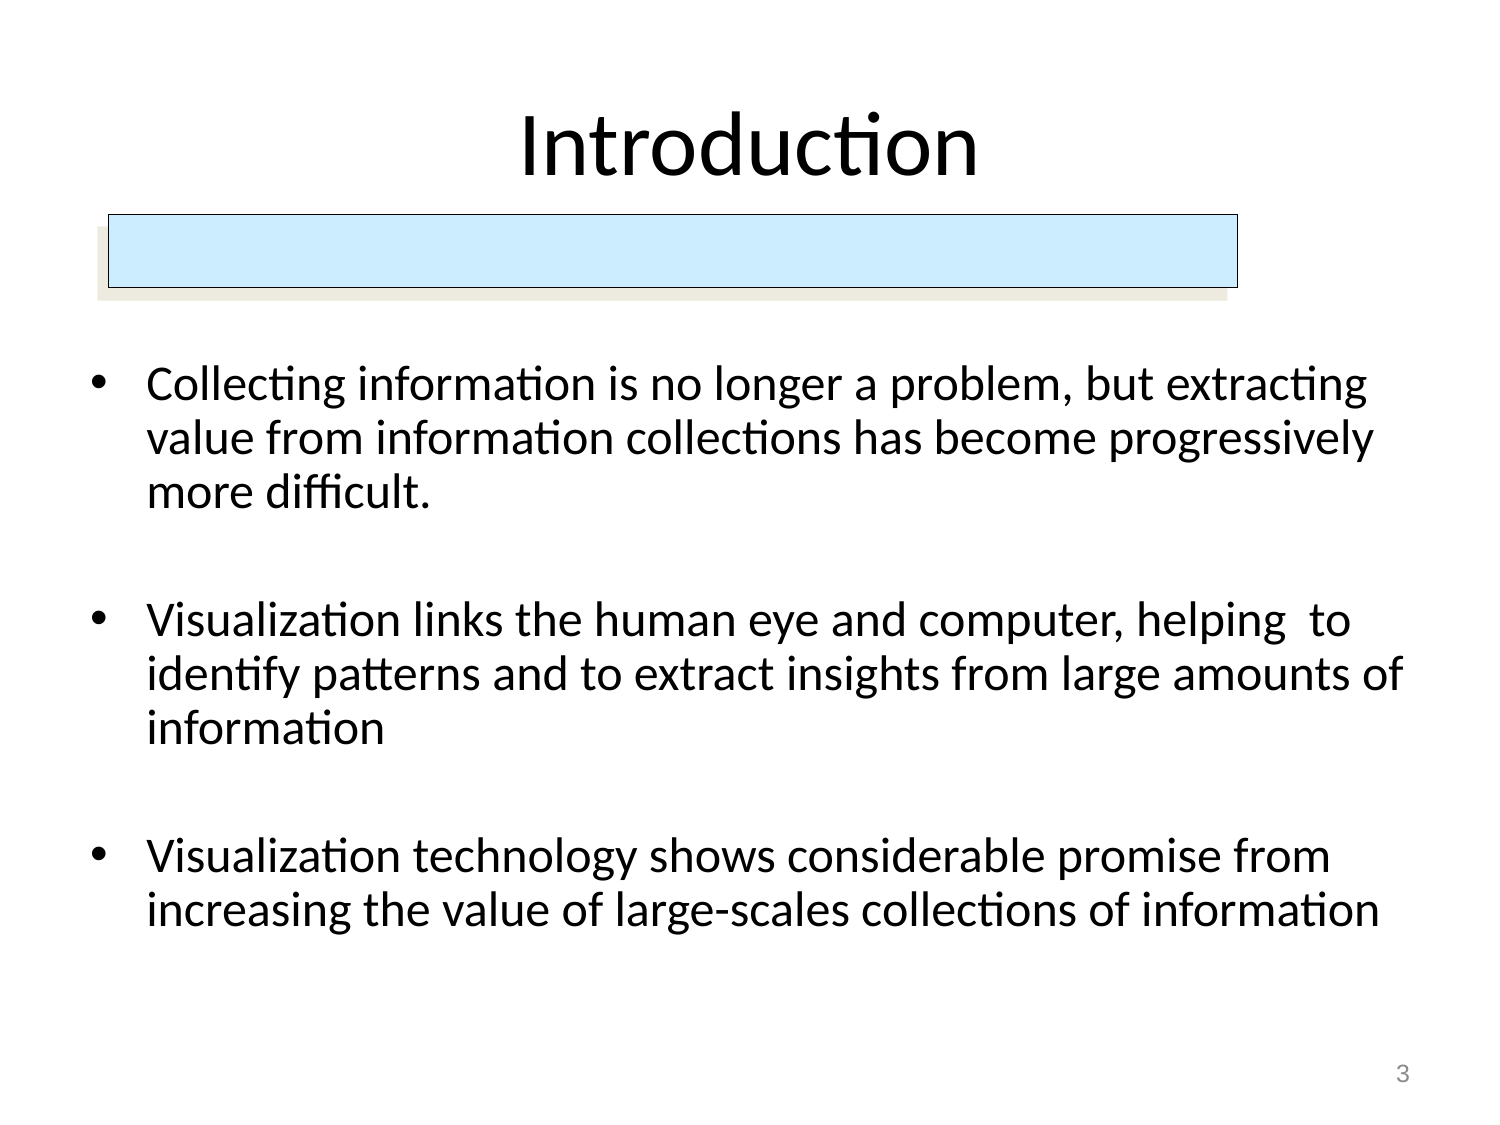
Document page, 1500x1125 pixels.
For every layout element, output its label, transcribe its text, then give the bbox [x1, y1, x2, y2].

title Introduction [75, 45, 1425, 233]
list Collecting information is no longer a problem, but extracting value from information collections has become progressively more difficult. Visualization links the human eye and computer, helping to identify patterns and to extract insights from large amounts of information Visualization technology shows considerable promise from increasing the value of large-scales collections of information [75, 350, 1425, 1093]
slide_number 3 [1074, 1042, 1425, 1103]
